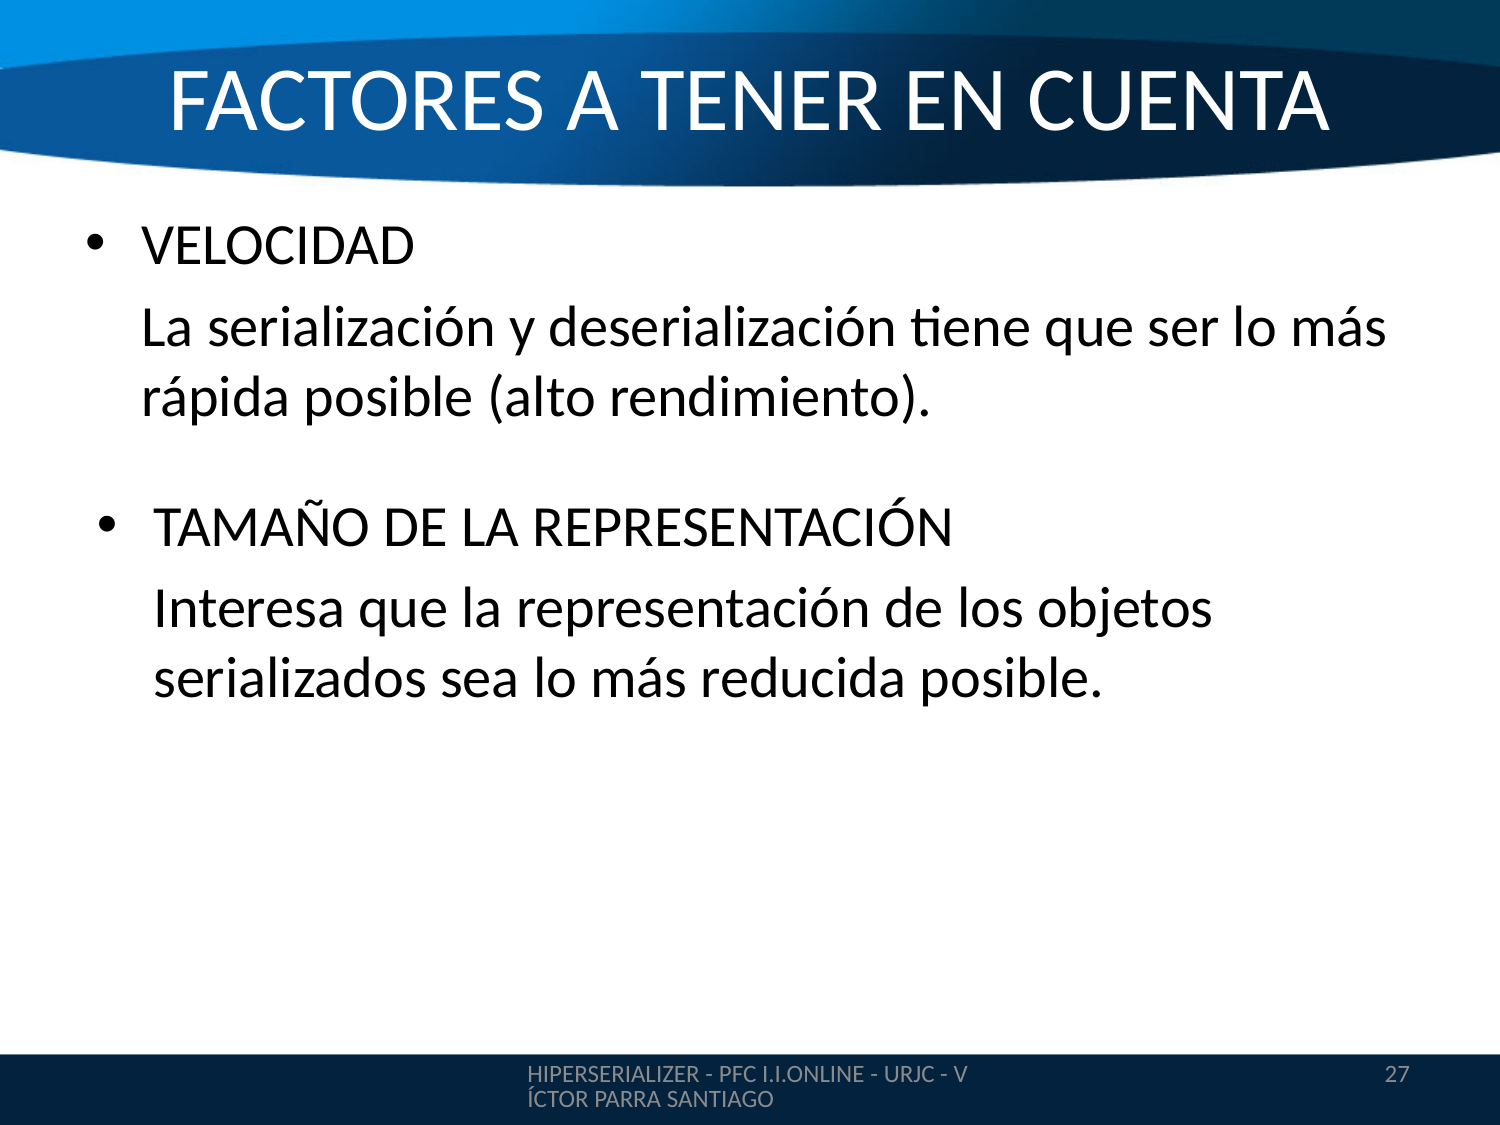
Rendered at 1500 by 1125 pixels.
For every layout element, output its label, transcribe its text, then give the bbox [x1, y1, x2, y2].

text_box TAMAÑO DE LA REPRESENTACIÓN Interesa que la representación de los objetos serializados sea lo más reducida posible. [81, 480, 1432, 774]
footer HIPERSERIALIZER - PFC I.I.ONLINE - URJC - VÍCTOR PARRA SANTIAGO [512, 1042, 988, 1103]
title FACTORES A TENER EN CUENTA [75, 0, 1425, 188]
picture [0, 0, 1500, 1125]
slide_number 27 [1074, 1042, 1425, 1103]
text_box VELOCIDAD La serialización y deserialización tiene que ser lo más rápida posible (alto rendimiento). [70, 199, 1421, 418]
